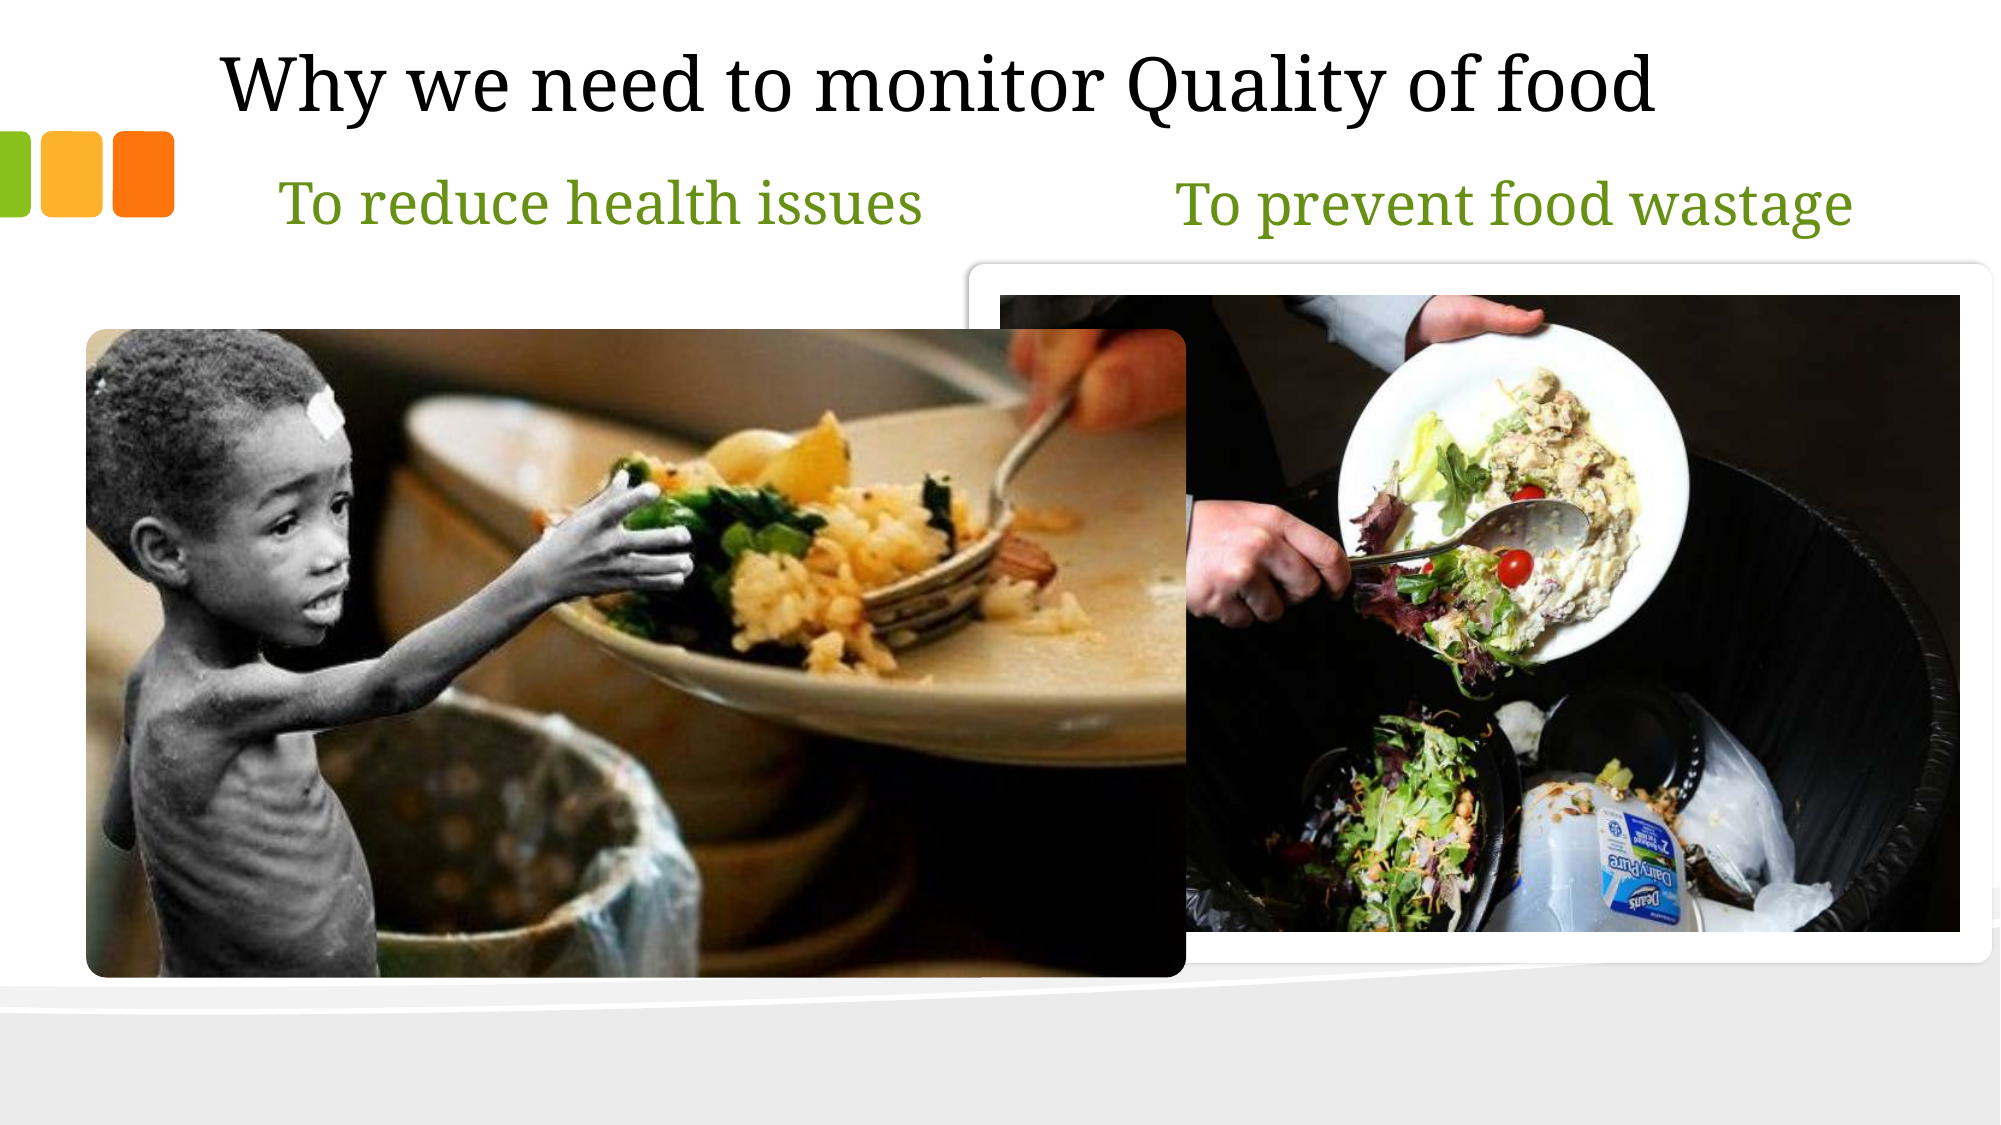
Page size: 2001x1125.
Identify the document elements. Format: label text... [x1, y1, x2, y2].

title Why we need to monitor Quality of food [200, 0, 1800, 137]
picture [85, 295, 1961, 978]
text_box To prevent food wastage [1155, 133, 1898, 295]
list To reduce health issues [258, 137, 1093, 328]
